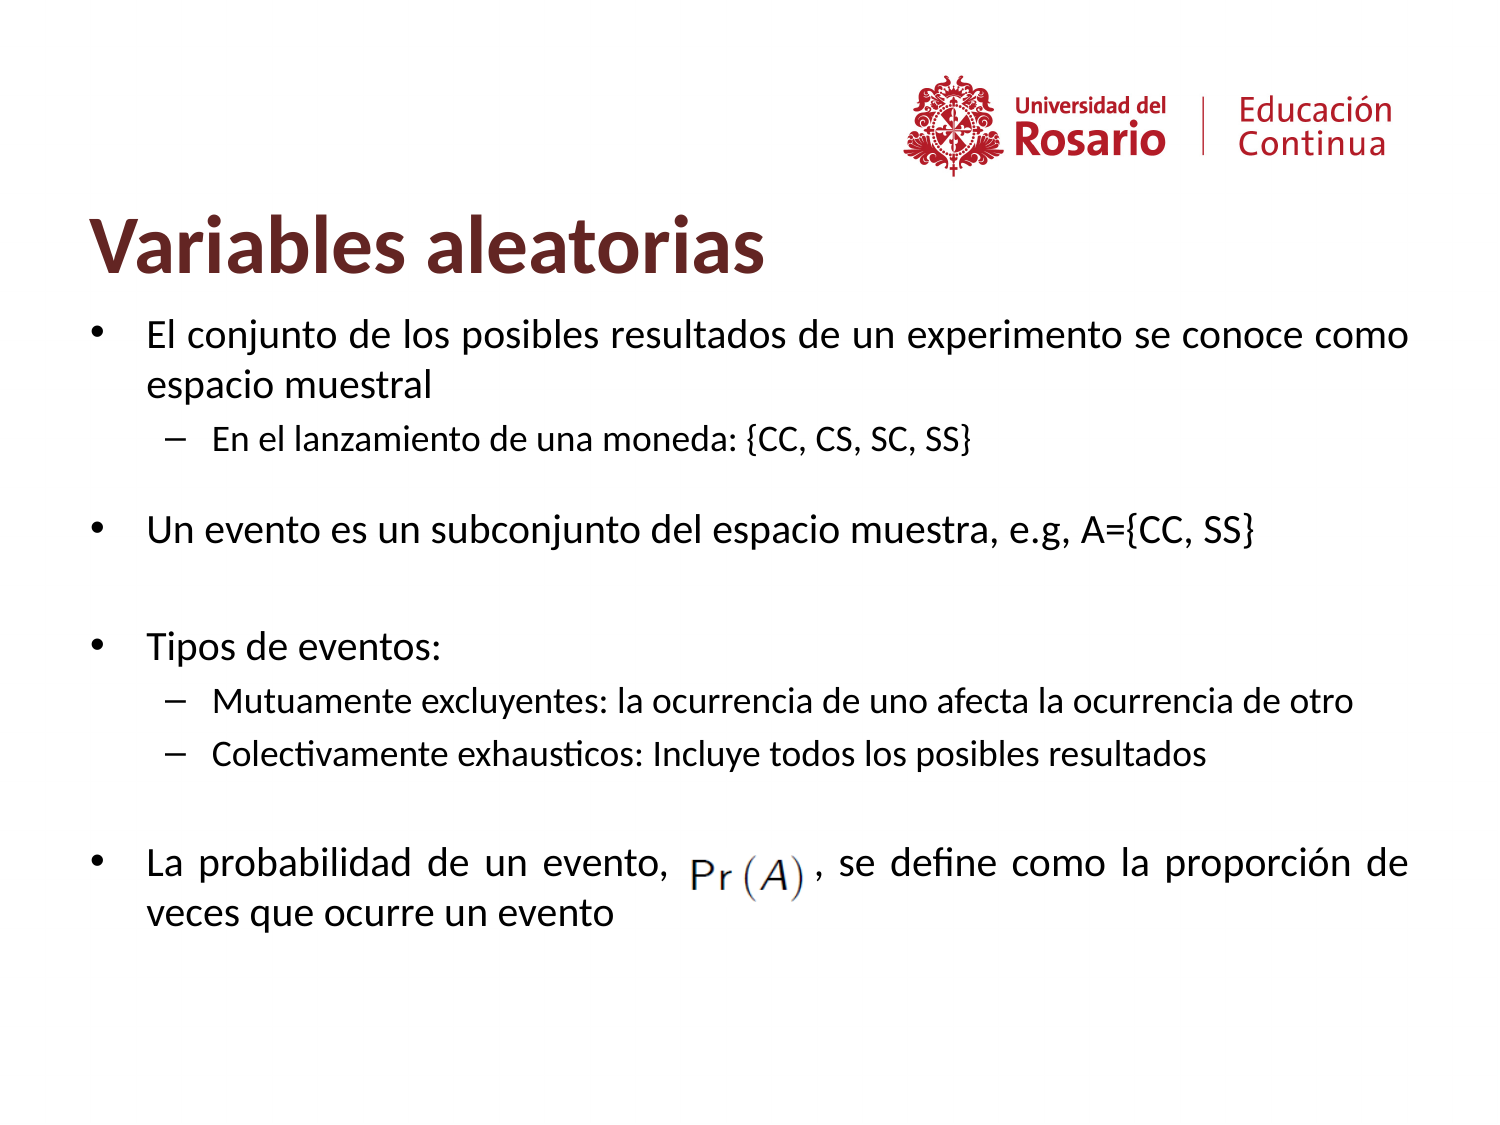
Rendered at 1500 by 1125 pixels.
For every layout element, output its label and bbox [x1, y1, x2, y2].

list [0, 0, 1499, 1124]
picture [687, 847, 811, 907]
